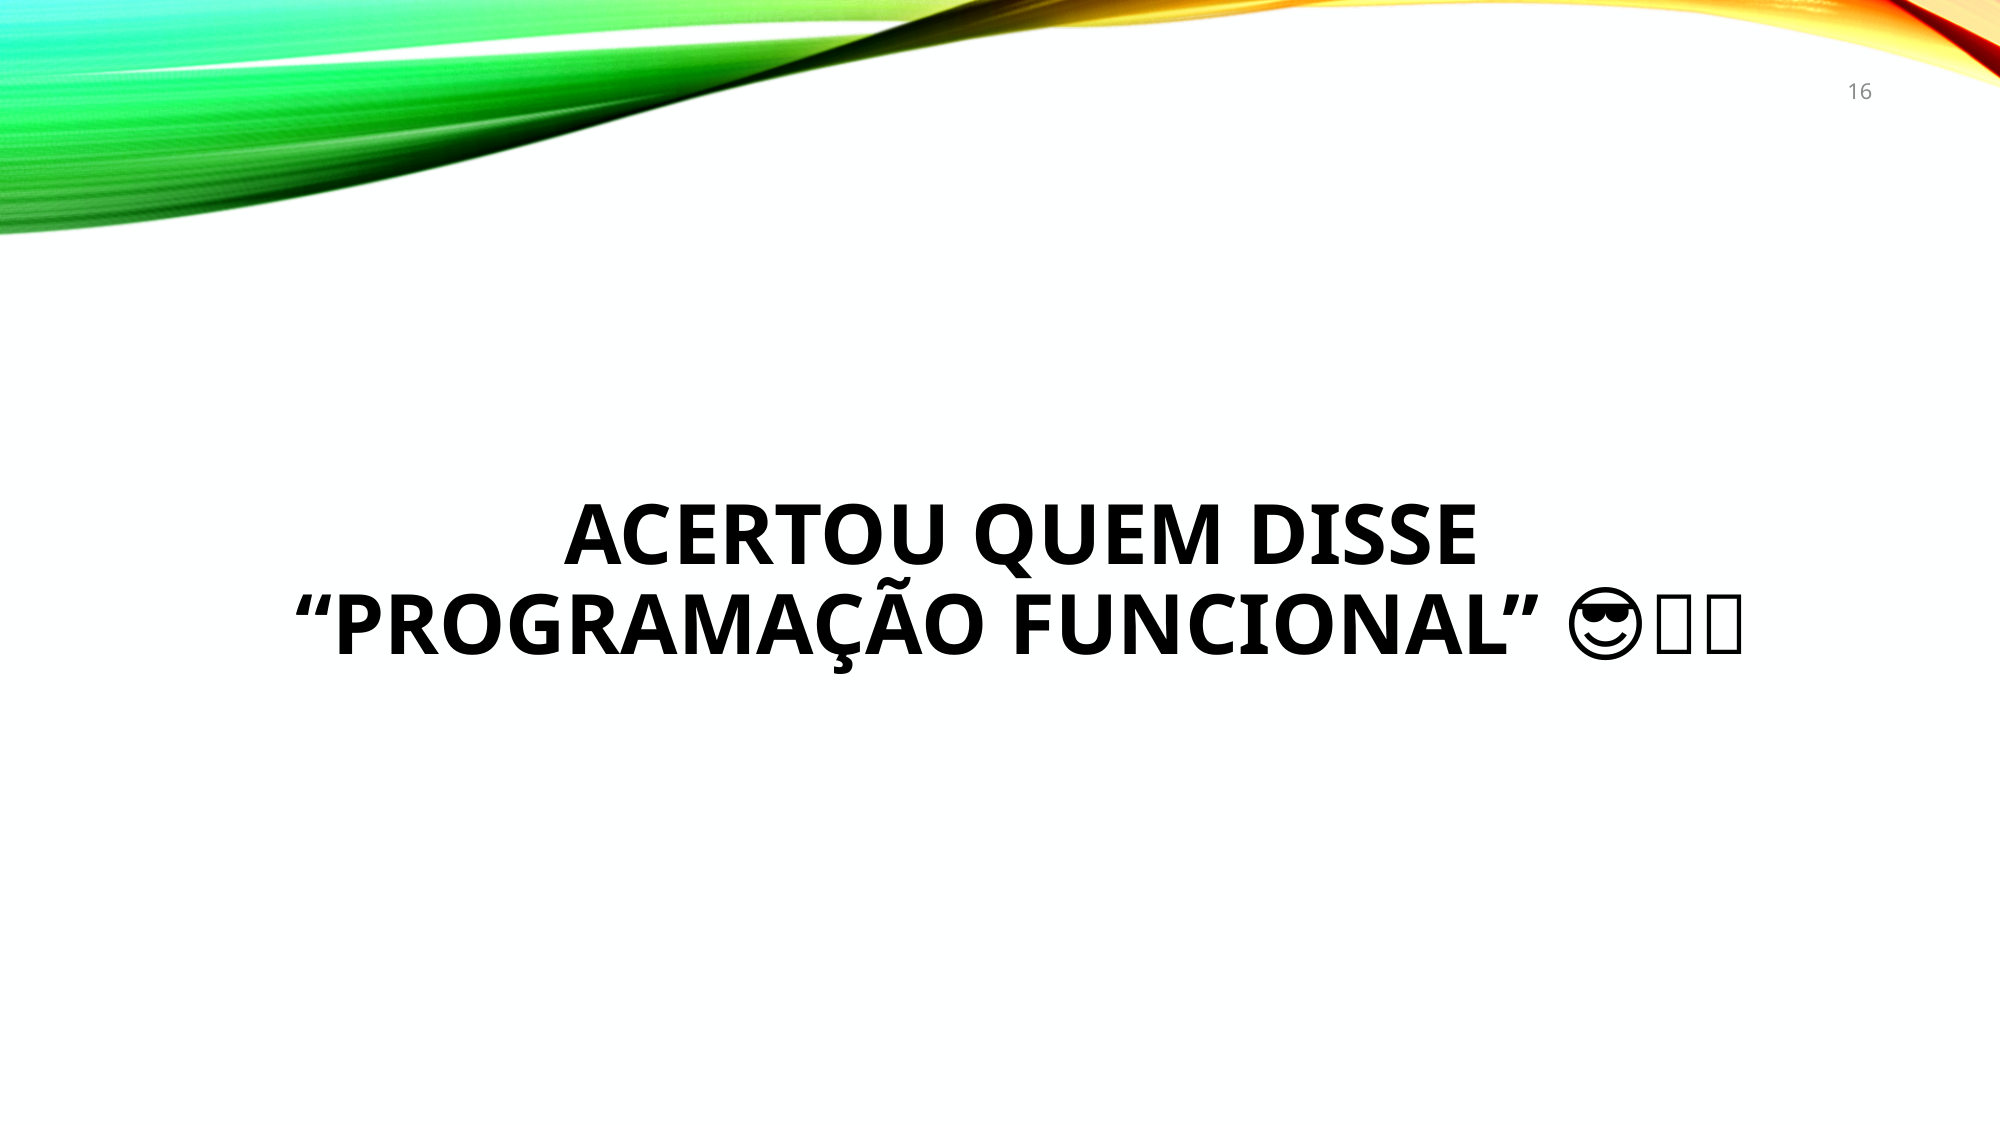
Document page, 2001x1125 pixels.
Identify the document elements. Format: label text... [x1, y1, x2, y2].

title Acertou quem disse “programação funcional” 😎👏🙌 [247, 213, 1798, 952]
picture [0, 0, 2000, 237]
slide_number 16 [1437, 62, 1888, 123]
